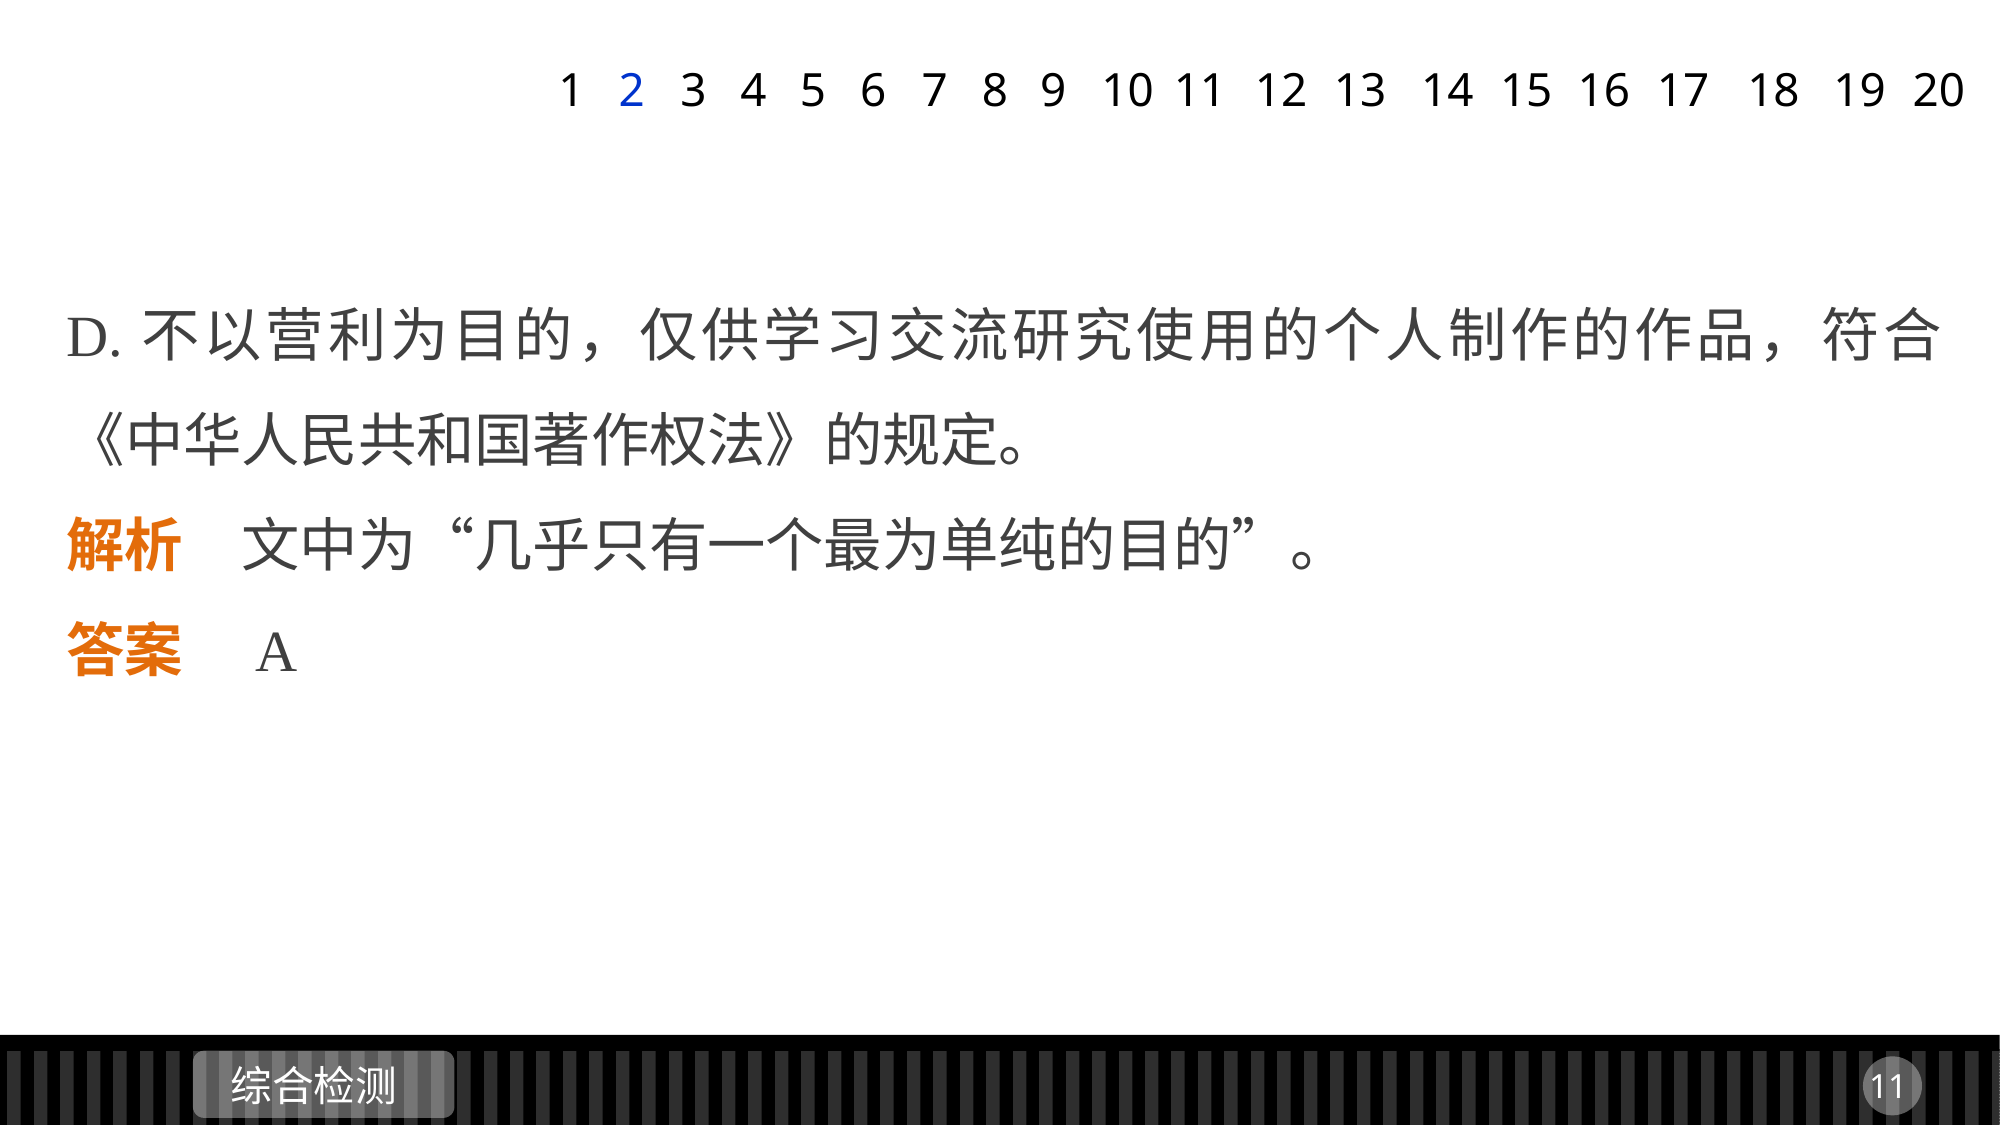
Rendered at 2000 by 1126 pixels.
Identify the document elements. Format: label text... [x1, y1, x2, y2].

text_box 14 [1398, 54, 1477, 122]
text_box D.不以营利为目的，仅供学习交流研究使用的个人制作的作品，符合《中华人民共和国著作权法》的规定。 解析 文中为“几乎只有一个最为单纯的目的”。 答案 A [52, 255, 1957, 690]
text_box 19 [1811, 54, 1890, 122]
text_box 20 [1890, 54, 1977, 122]
text_box 17 [1634, 54, 1721, 122]
text_box 13 [1311, 54, 1398, 122]
text_box 4 [721, 54, 778, 122]
text_box 5 [780, 54, 838, 122]
text_box 11 [1151, 54, 1232, 122]
text_box 12 [1232, 54, 1311, 122]
text_box 16 [1555, 54, 1634, 122]
text_box 2 [599, 54, 656, 122]
text_box 3 [661, 54, 718, 122]
text_box 18 [1725, 54, 1811, 122]
text_box 6 [840, 54, 898, 122]
text_box 15 [1477, 54, 1555, 122]
text_box 10 [1079, 55, 1151, 122]
text_box 8 [962, 54, 1020, 122]
text_box 7 [902, 54, 960, 122]
text_box 9 [1020, 54, 1078, 122]
text_box 1 [539, 54, 596, 122]
